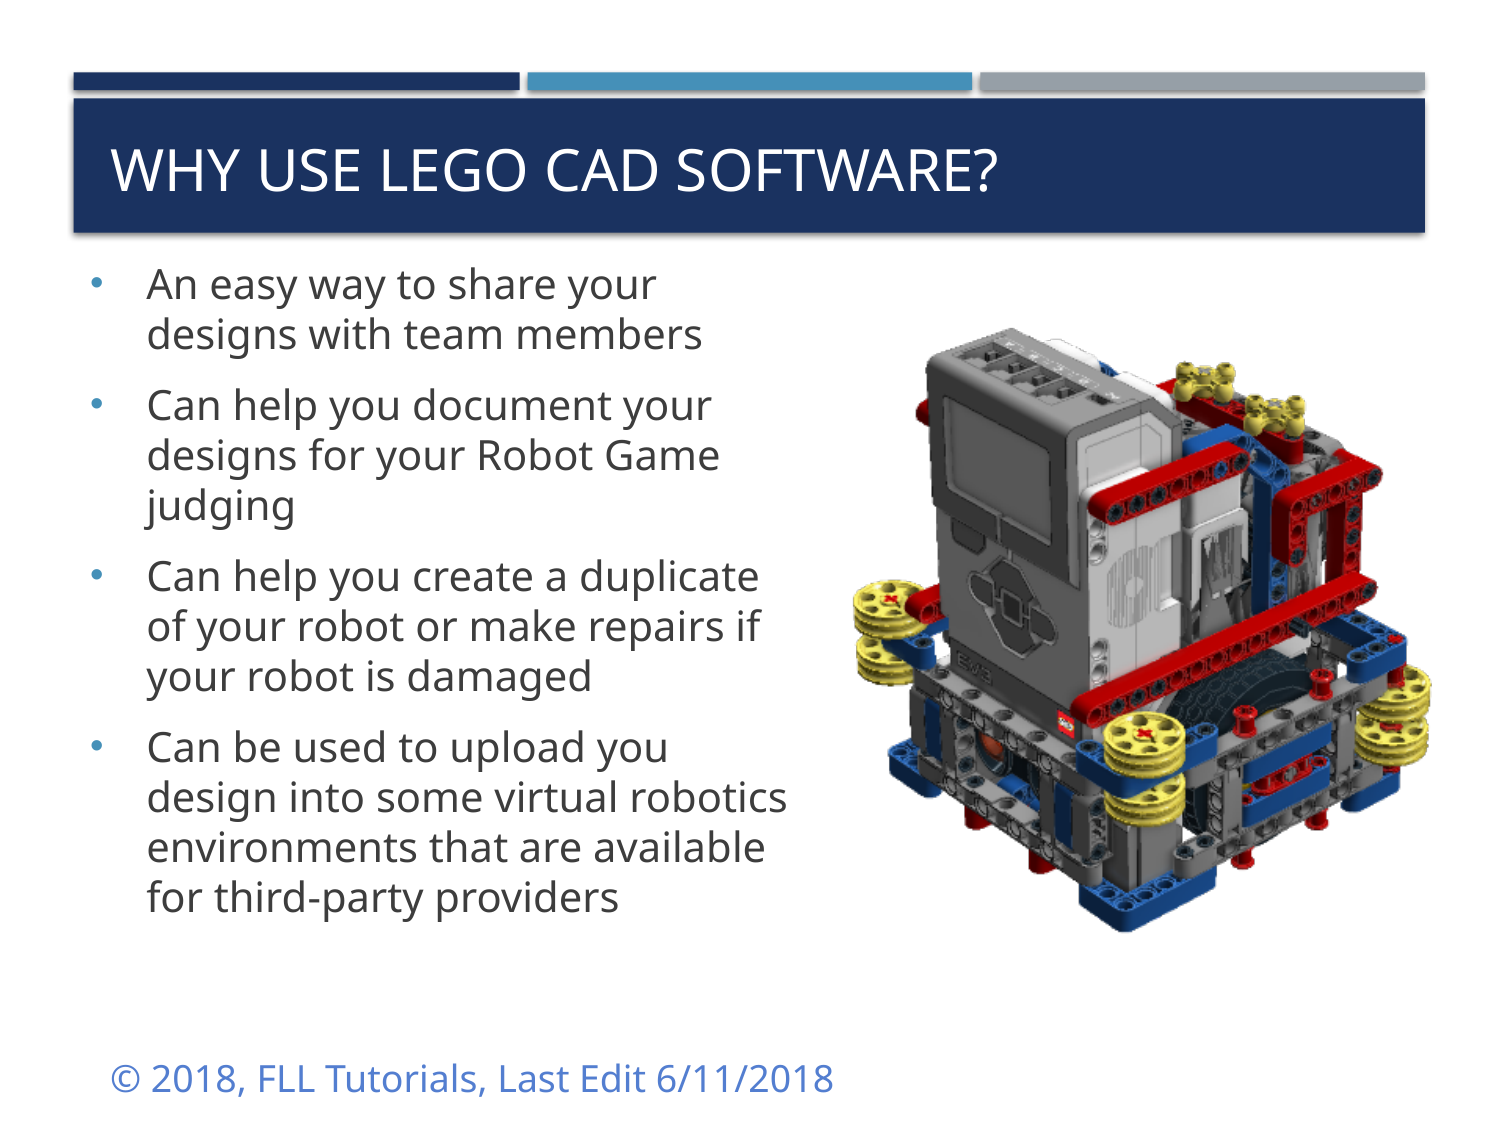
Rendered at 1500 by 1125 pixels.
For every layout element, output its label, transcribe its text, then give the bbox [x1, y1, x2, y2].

picture [842, 315, 1456, 941]
list An easy way to share your designs with team members Can help you document your designs for your Robot Game judging Can help you create a duplicate of your robot or make repairs if your robot is damaged Can be used to upload you design into some virtual robotics environments that are available for third-party providers [75, 250, 820, 968]
footer © 2018, FLL Tutorials, Last Edit 6/11/2018 [95, 1047, 895, 1108]
title Why use LEGO CAD SOFTWARE? [95, 112, 1406, 211]
